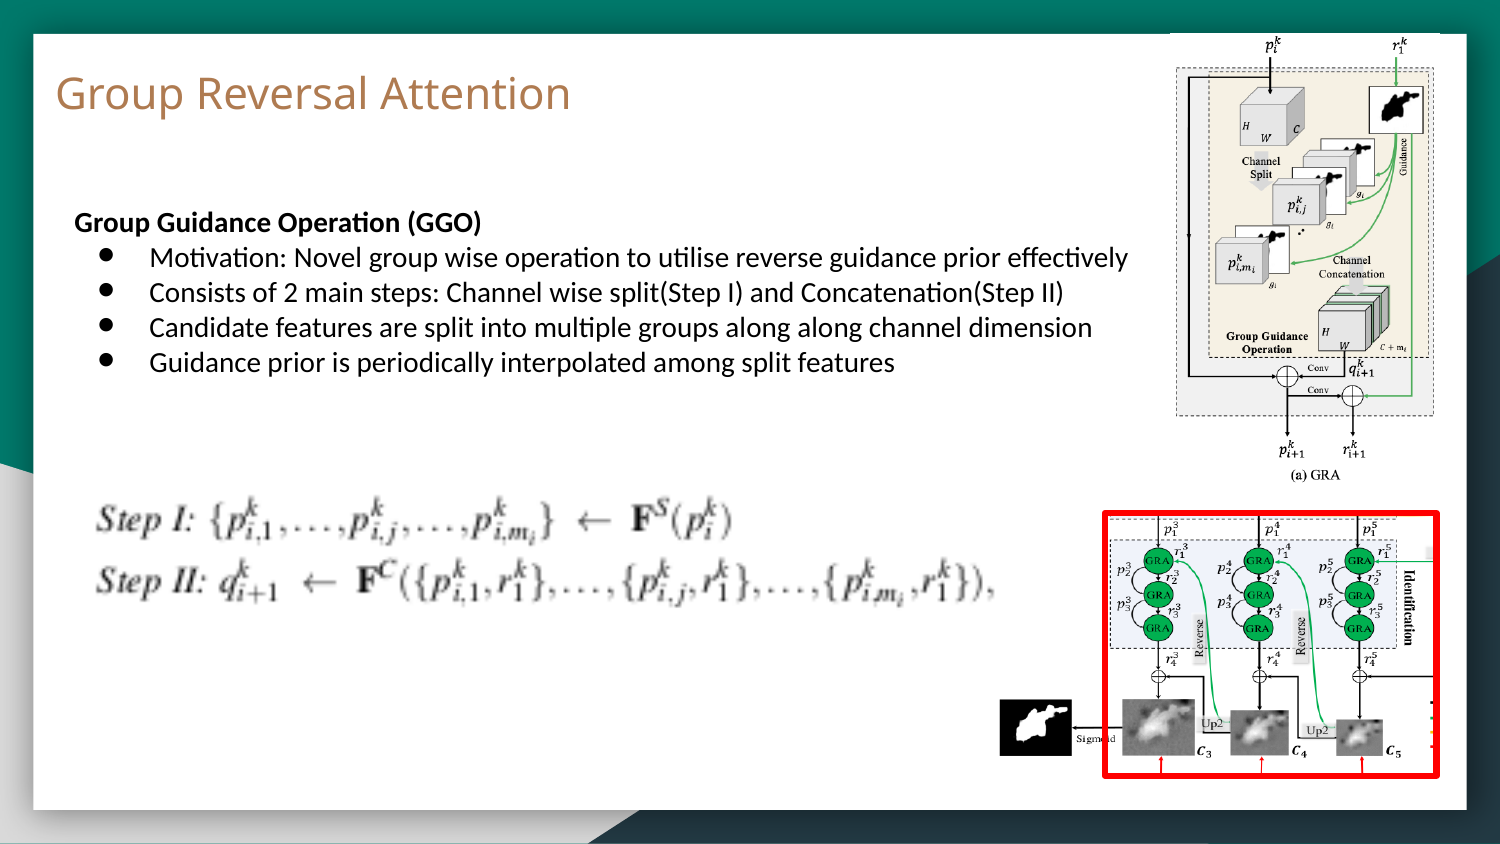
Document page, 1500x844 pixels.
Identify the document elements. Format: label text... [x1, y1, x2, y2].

picture [77, 485, 1018, 632]
title Group Reversal Attention [40, 50, 889, 179]
picture [988, 512, 1440, 777]
picture [1169, 33, 1440, 484]
text_box Group Guidance Operation (GGO) Motivation: Novel group wise operation to utilise reverse guidance prior effectively Consists of 2 main steps: Channel wise split(Step I) and Concatenation(Step II) Candidate features are split into multiple groups along along channel dimension Guidance prior is periodically interpolated among split features [59, 188, 1164, 429]
